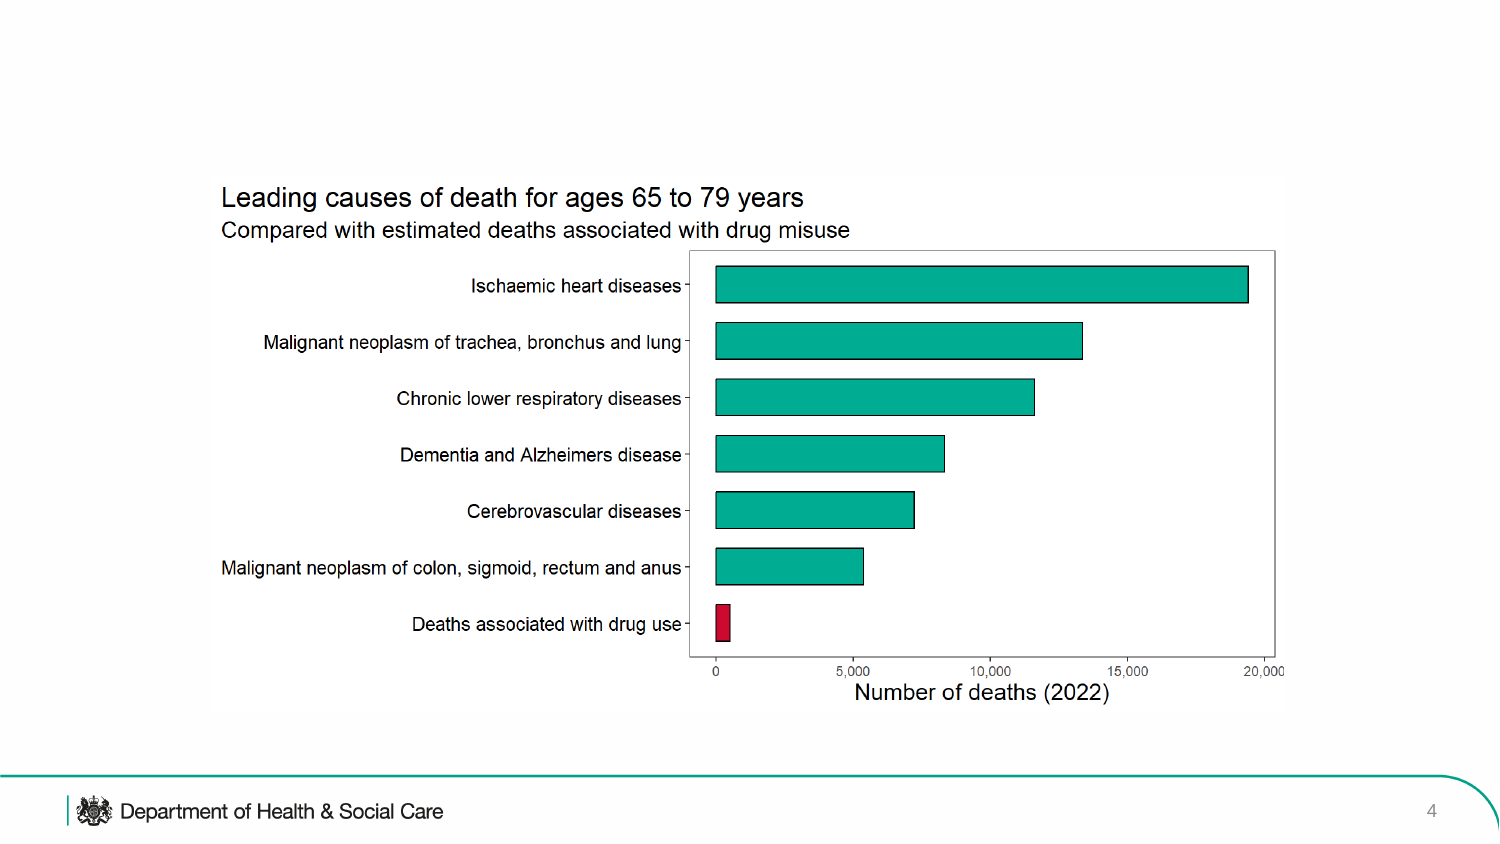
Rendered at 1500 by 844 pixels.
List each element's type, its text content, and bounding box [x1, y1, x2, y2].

slide_number 4 [1358, 782, 1453, 827]
picture [0, 0, 1499, 844]
